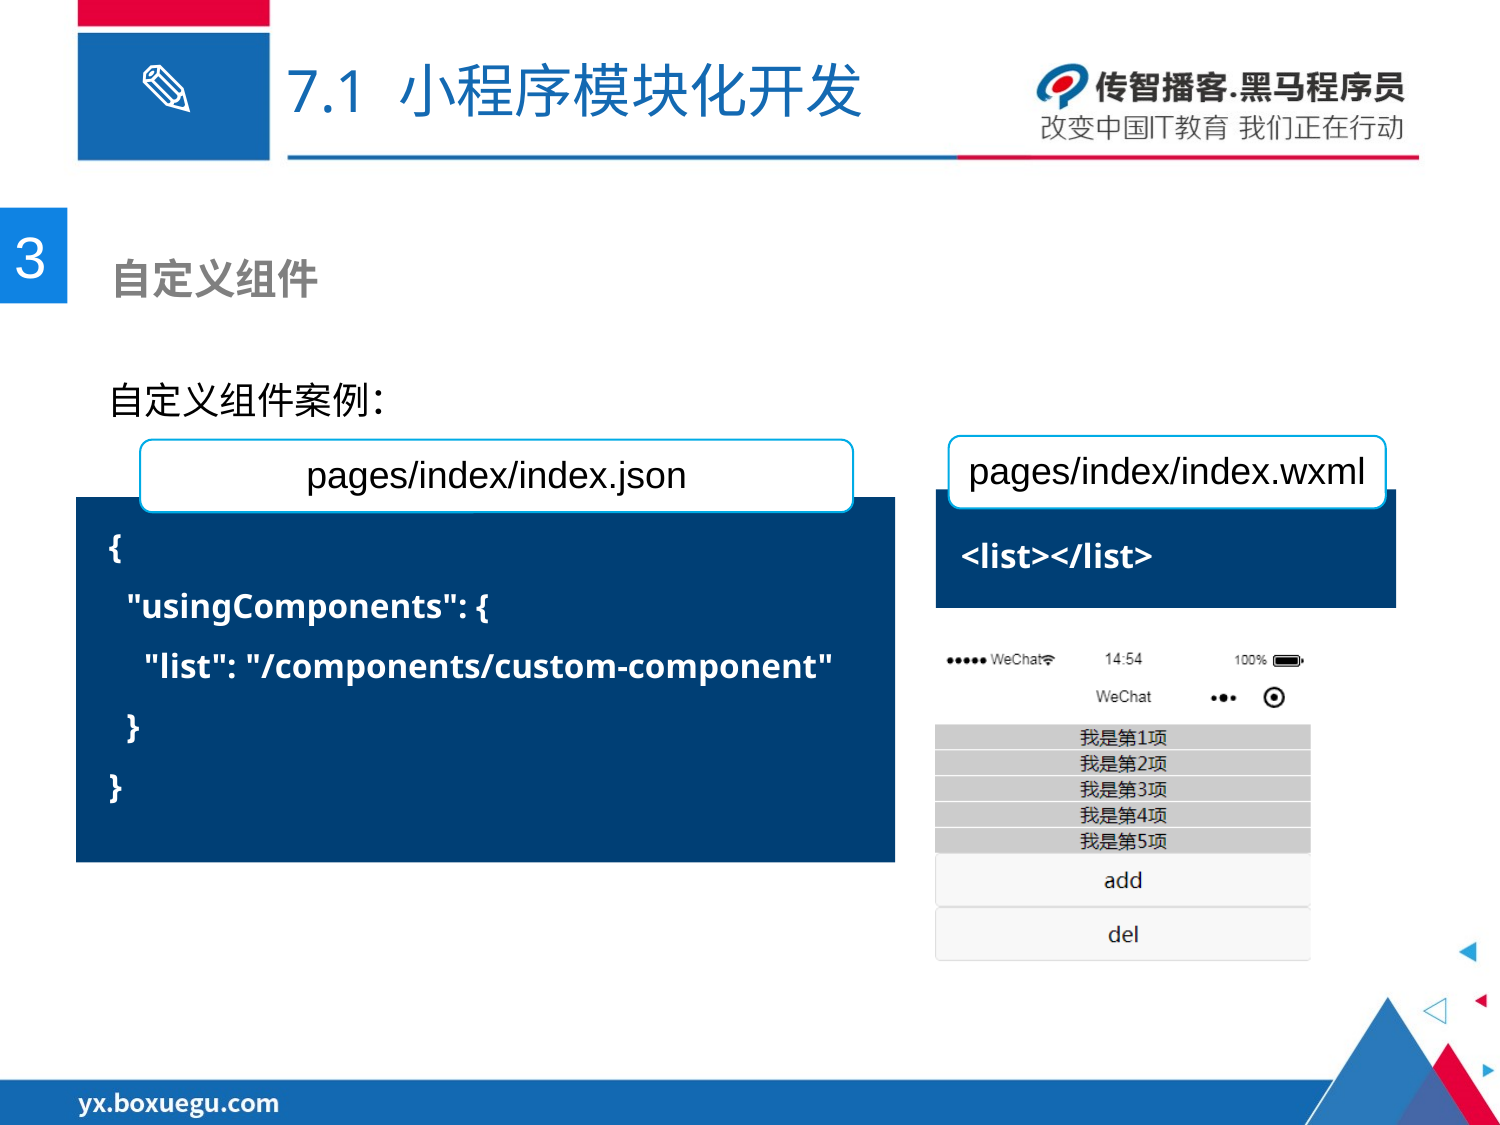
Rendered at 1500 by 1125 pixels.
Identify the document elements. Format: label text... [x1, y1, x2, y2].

text_box 自定义组件 [70, 245, 842, 310]
title 7.1 小程序模块化开发 [271, 25, 1046, 153]
text_box pages/index/index.wxml [948, 435, 1386, 487]
picture [0, 1, 1500, 1125]
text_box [75, 496, 919, 863]
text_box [0, 207, 68, 304]
text_box pages/index/index.json [140, 439, 854, 495]
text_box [935, 489, 1410, 609]
text_box 自定义组件案例： [92, 325, 1390, 430]
